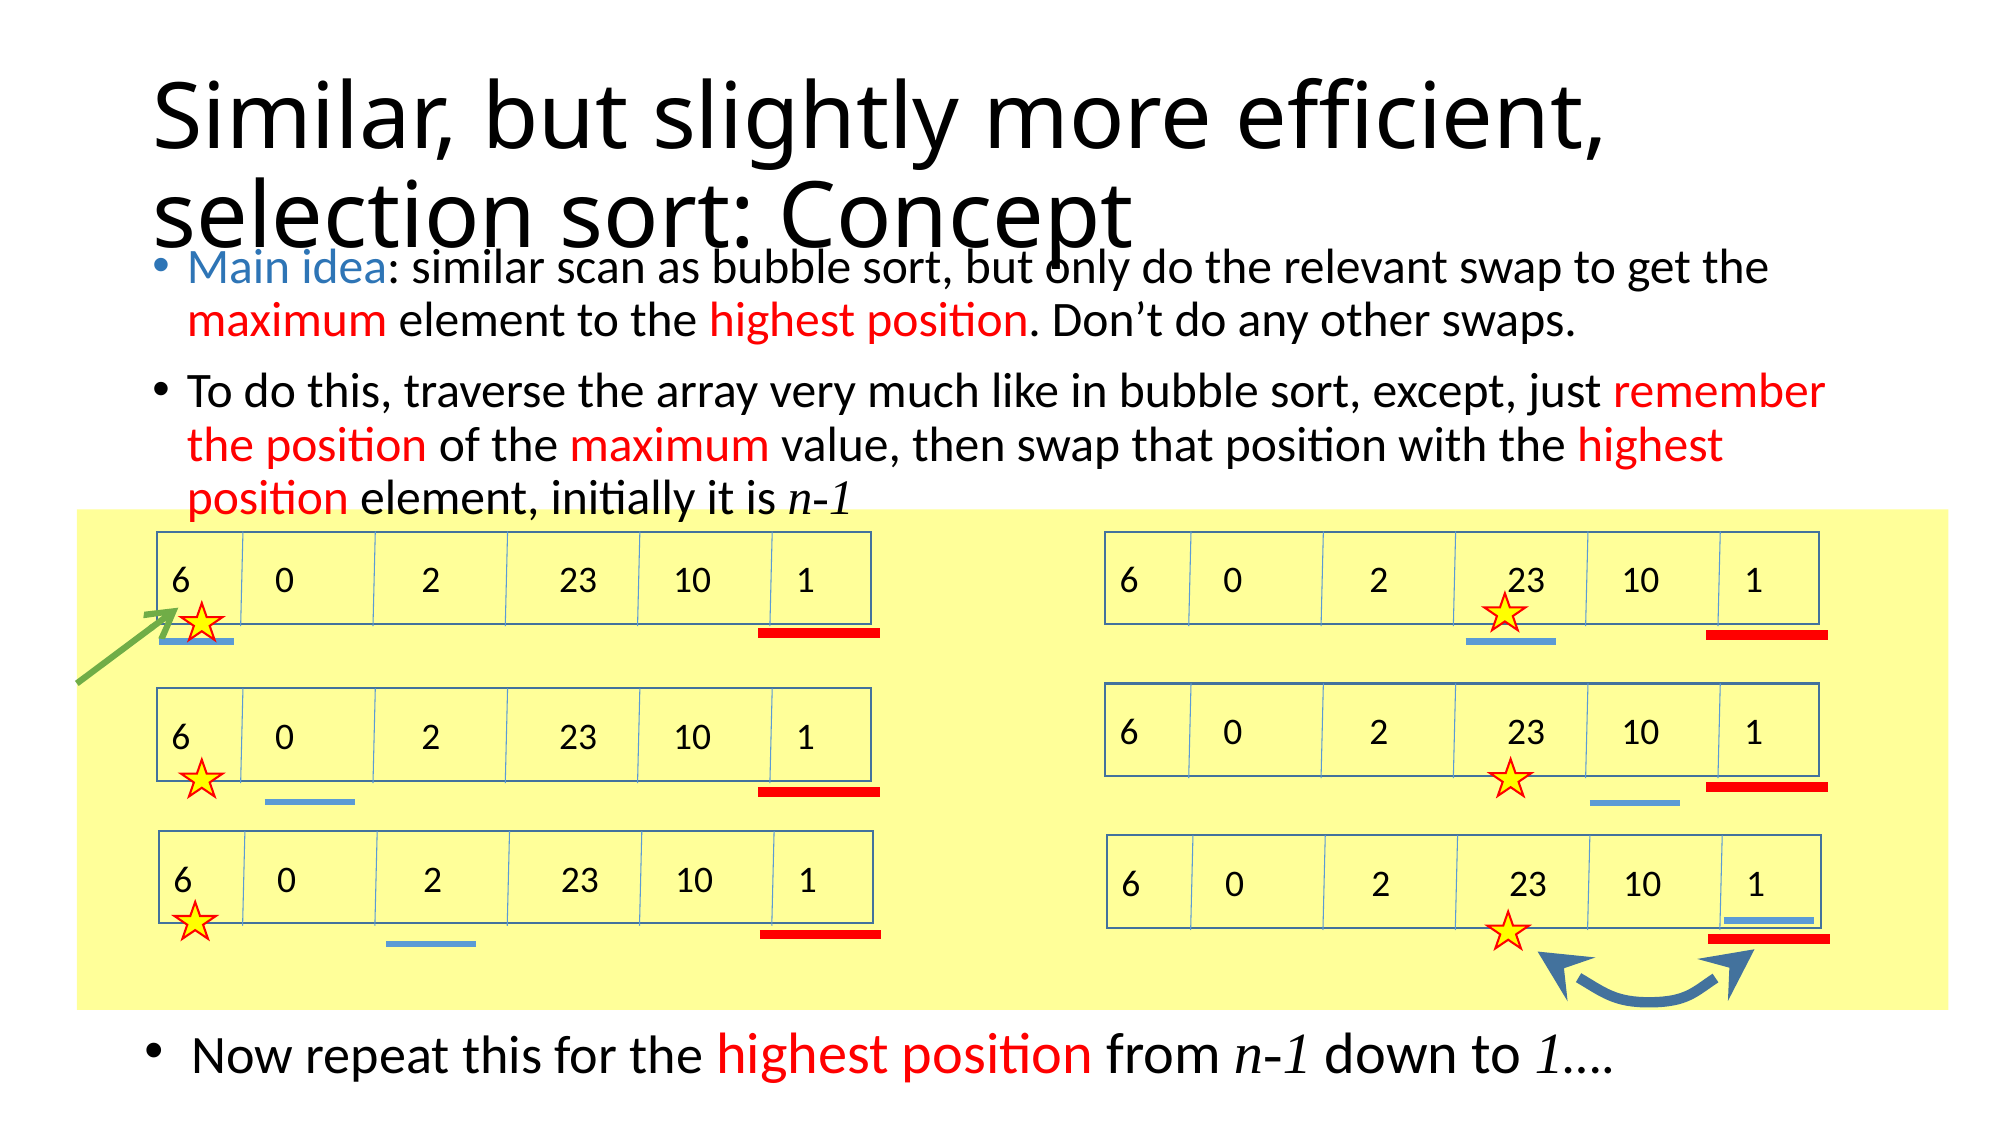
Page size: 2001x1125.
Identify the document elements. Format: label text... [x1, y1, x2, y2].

text_box 6 0 2 23 10 1 [1192, 531, 1321, 625]
text_box 6 0 2 23 10 1 [376, 531, 505, 625]
title Similar, but slightly more efficient, selection sort: Concept [137, 59, 1863, 232]
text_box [1719, 835, 1723, 930]
text_box [179, 599, 226, 641]
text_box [771, 831, 775, 926]
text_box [372, 688, 376, 783]
text_box 6 0 2 23 10 1 [156, 531, 240, 625]
text_box 6 0 2 23 10 1 [1721, 531, 1820, 625]
text_box 6 0 2 23 10 1 [156, 687, 872, 782]
text_box 6 0 2 23 10 1 [640, 531, 769, 625]
text_box 6 0 2 23 10 1 [1104, 531, 1188, 625]
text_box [1188, 683, 1192, 779]
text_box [769, 531, 773, 627]
text_box 6 0 2 23 10 1 [243, 531, 372, 625]
text_box 6 0 2 23 10 1 [1106, 834, 1822, 929]
text_box 6 0 2 23 10 1 [1588, 531, 1717, 625]
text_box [1322, 835, 1326, 930]
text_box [1188, 531, 1192, 627]
text_box 6 0 2 23 10 1 [773, 531, 872, 625]
text_box 6 0 2 23 10 1 [1324, 531, 1453, 625]
text_box [171, 898, 220, 942]
text_box [76, 508, 1949, 1011]
text_box [1486, 755, 1535, 799]
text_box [372, 531, 376, 627]
text_box 6 0 2 23 10 1 [158, 830, 874, 924]
text_box [1484, 908, 1533, 952]
list Main idea: similar scan as bubble sort, but only do the relevant swap to get the maximum element to the highest position. Don’t do any other swaps. To do this, traverse the array very much like in bubble sort, except, just remember the position of the maximum value, then swap that position with the highest position element, initially it is n-1 [137, 232, 1863, 536]
text_box [1537, 949, 1755, 1004]
text_box 6 0 2 23 10 1 [508, 531, 637, 625]
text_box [1717, 683, 1721, 779]
text_box Now repeat this for the highest position from n-1 down to 1…. [129, 1007, 1631, 1093]
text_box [769, 688, 773, 783]
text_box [374, 831, 378, 926]
text_box 6 0 2 23 10 1 [1456, 531, 1585, 625]
text_box [177, 756, 226, 800]
text_box [1480, 590, 1529, 633]
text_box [76, 607, 179, 684]
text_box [1717, 531, 1721, 627]
text_box 6 0 2 23 10 1 [1104, 682, 1820, 777]
